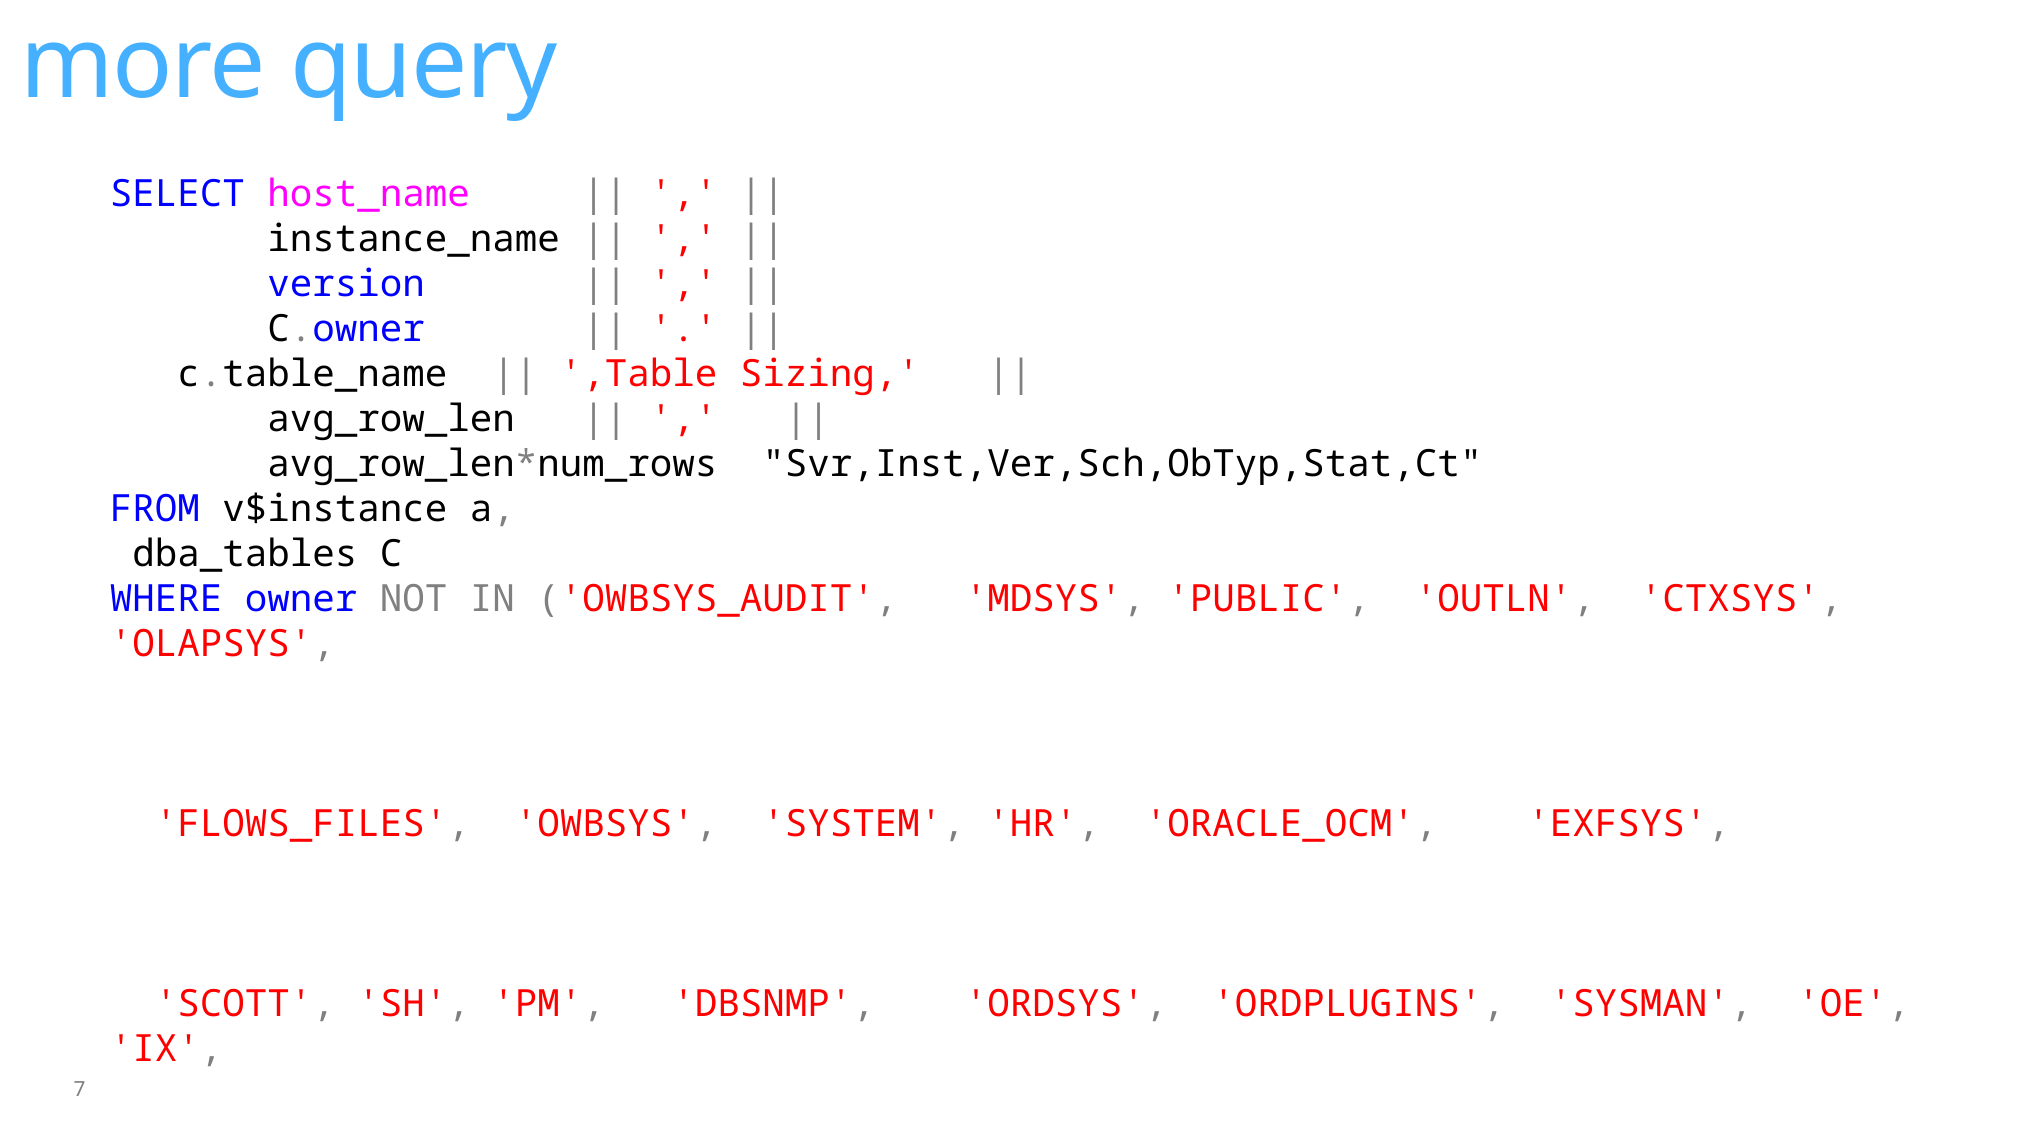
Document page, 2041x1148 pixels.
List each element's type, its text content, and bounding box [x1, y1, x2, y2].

text_box SELECT host_name || ',' || instance_name || ',' || version || ',' || C.owner || '.' || c.table_name || ',Table Sizing,' || avg_row_len || ',' || avg_row_len*num_rows "Svr,Inst,Ver,Sch,ObTyp,Stat,Ct" FROM v$instance a, dba_tables C WHERE owner NOT IN ('OWBSYS_AUDIT', 'MDSYS', 'PUBLIC', 'OUTLN', 'CTXSYS', 'OLAPSYS', 'FLOWS_FILES', 'OWBSYS', 'SYSTEM', 'HR', 'ORACLE_OCM', 'EXFSYS', 'SCOTT', 'SH', 'PM', 'DBSNMP', 'ORDSYS', 'ORDPLUGINS', 'SYSMAN', 'OE', 'IX', 'APPQOSSYS', 'XDB', 'ORDDATA', 'BI', 'SYS', 'WMSYS', 'SI_INFORMTN_SCHEMA' ) AND owner NOT LIKE 'APEX_%' and Avg_Row_Len > 0 ORDER BY owner ; [95, 161, 2008, 1148]
title more query [20, 11, 1911, 125]
